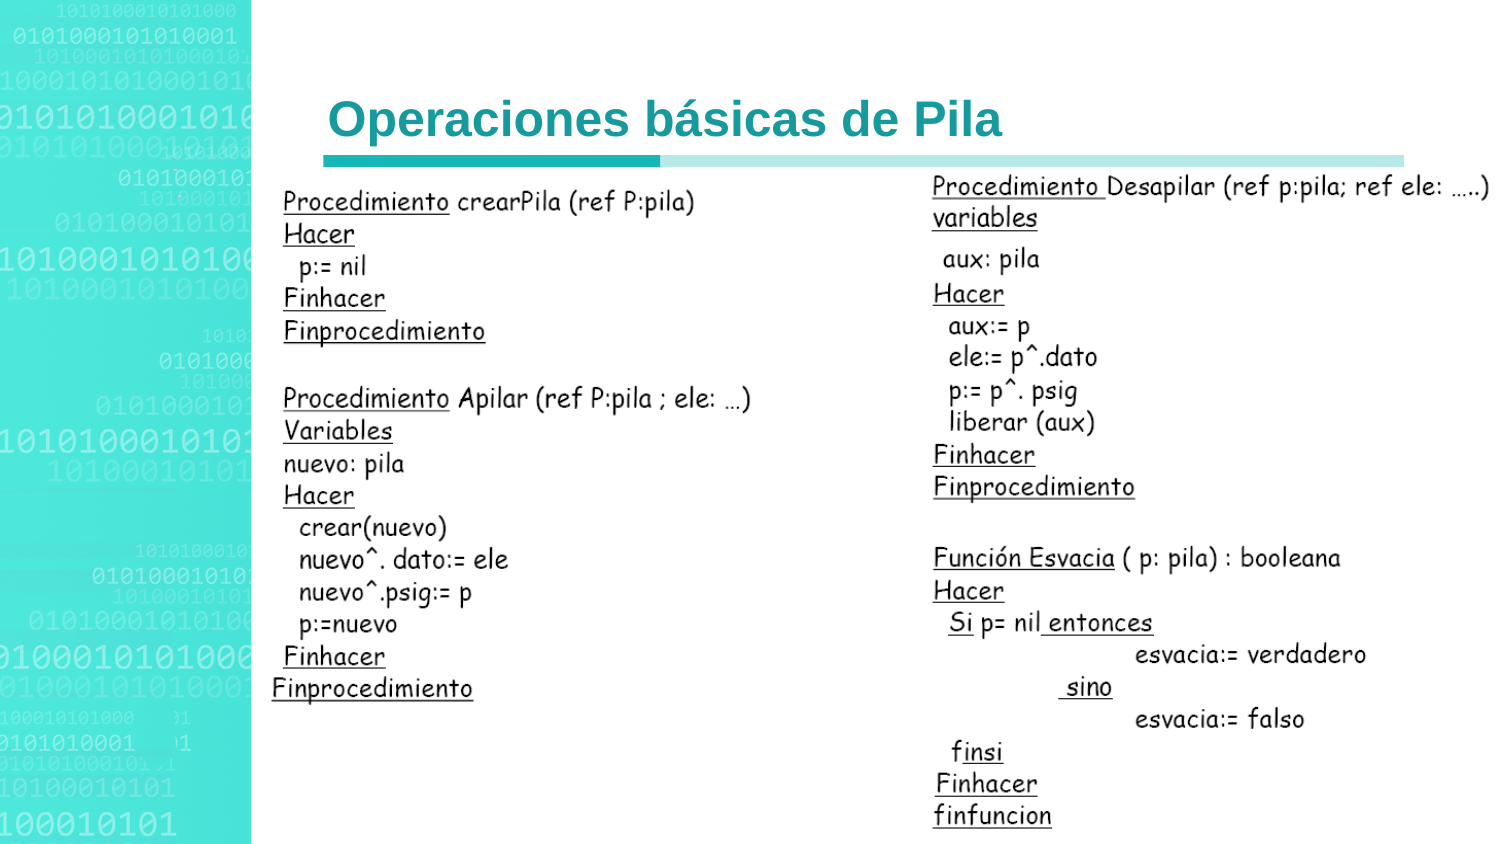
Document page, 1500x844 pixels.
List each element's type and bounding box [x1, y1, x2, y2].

picture [0, 0, 1500, 844]
text_box [312, 78, 1424, 168]
